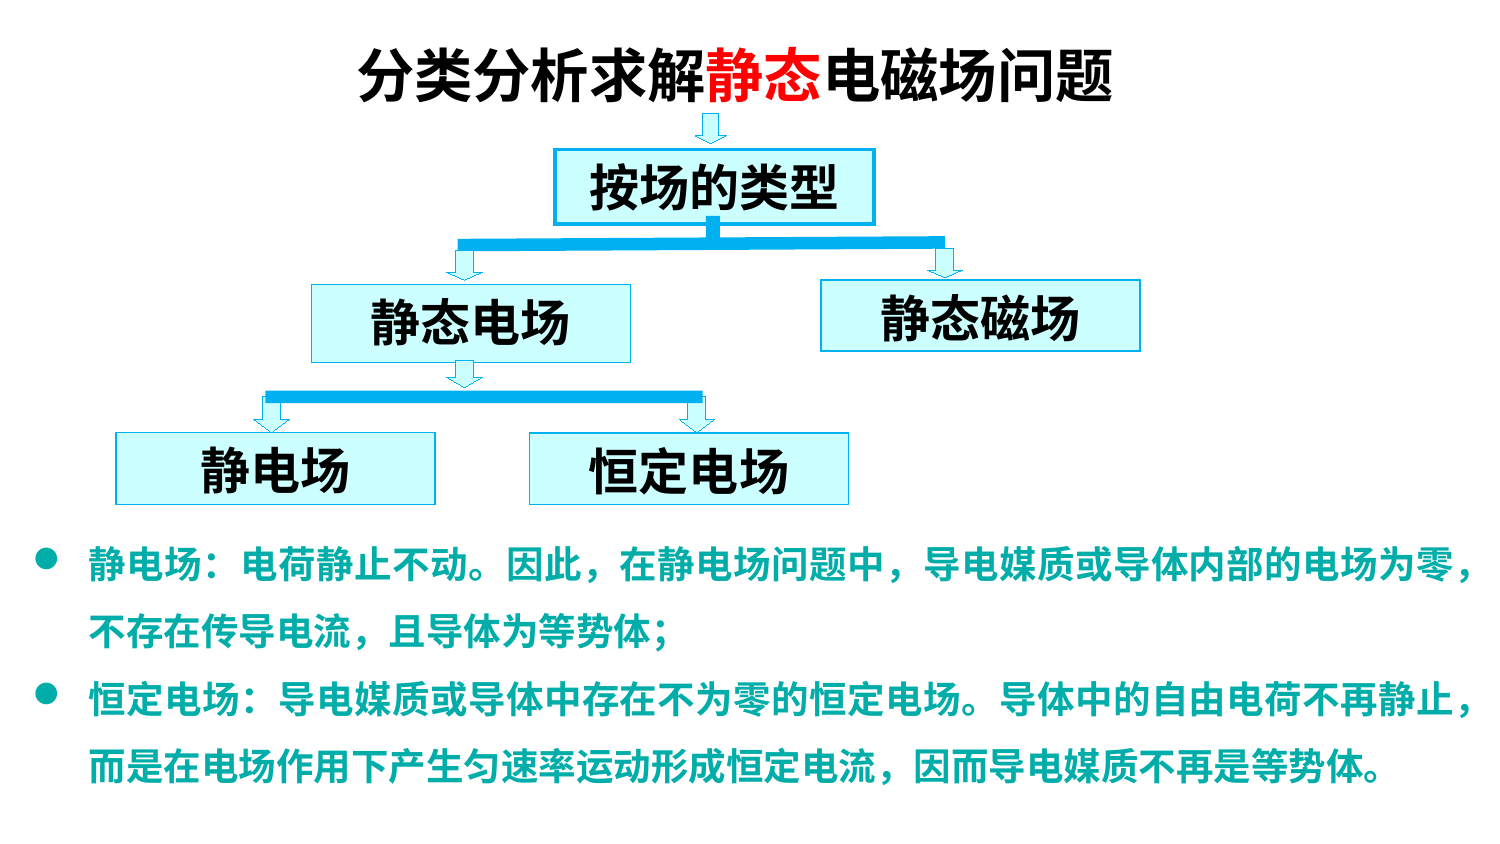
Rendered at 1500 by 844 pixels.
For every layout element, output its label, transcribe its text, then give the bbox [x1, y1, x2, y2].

text_box 按场的类型 [555, 149, 874, 225]
text_box 静态电场 [311, 284, 631, 363]
text_box [446, 250, 483, 281]
text_box 恒定电场 [529, 432, 849, 505]
text_box [927, 248, 963, 278]
text_box [253, 396, 290, 433]
text_box 静电场 [116, 432, 436, 505]
text_box [695, 113, 727, 144]
text_box [446, 360, 483, 388]
text_box 分类分析求解静态电磁场问题 [228, 32, 1242, 117]
text_box 静态磁场 [820, 280, 1140, 351]
text_box 静电场：电荷静止不动。因此，在静电场问题中，导电媒质或导体内部的电场为零，不存在传导电流，且导体为等势体； 恒定电场：导电媒质或导体中存在不为零的恒定电场。导体中的自由电荷不再静止，而是在电场作用下产生匀速率运动形成恒定电流，因而导电媒质不再是等势体。 [17, 510, 1471, 796]
text_box [679, 396, 715, 433]
